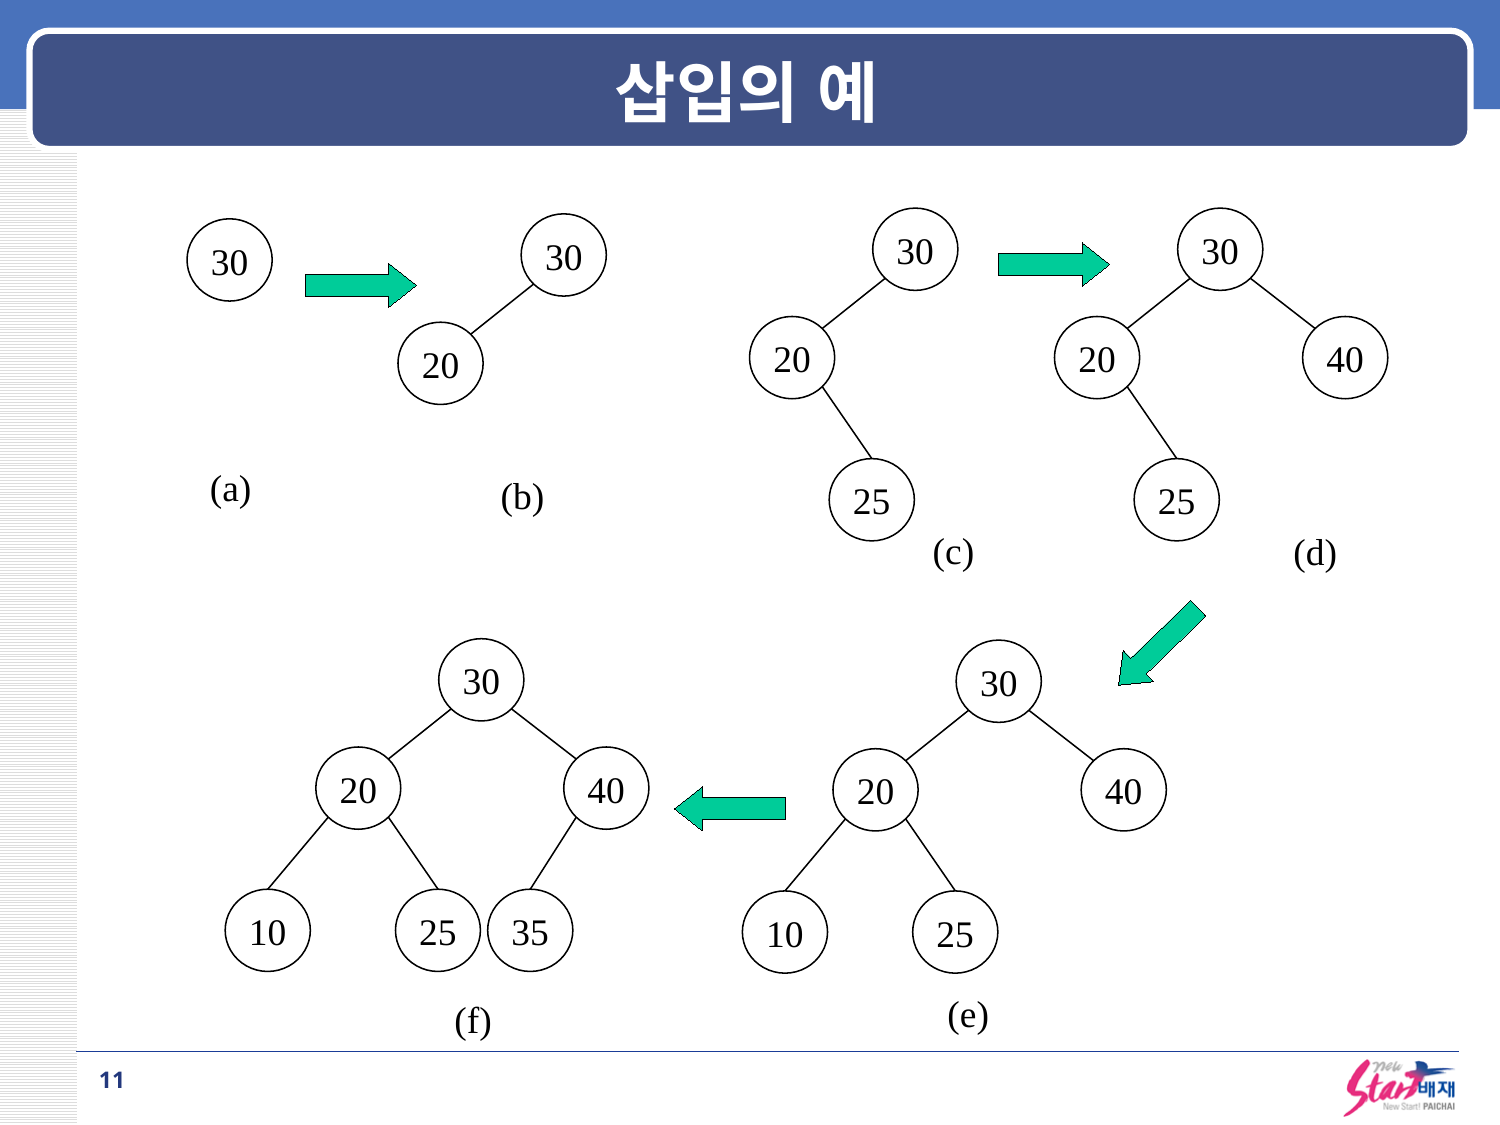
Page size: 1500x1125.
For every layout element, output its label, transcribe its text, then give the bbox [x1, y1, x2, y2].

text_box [470, 283, 534, 335]
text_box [388, 816, 439, 890]
text_box 11 [76, 1058, 148, 1099]
text_box [305, 263, 417, 308]
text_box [511, 708, 577, 760]
picture [1340, 1052, 1459, 1124]
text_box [267, 816, 329, 890]
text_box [821, 277, 886, 329]
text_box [905, 818, 956, 892]
text_box (d) [1278, 520, 1353, 581]
text_box (e) [932, 982, 1005, 1042]
text_box (b) [485, 464, 560, 525]
text_box 40 [1081, 748, 1167, 831]
text_box 25 [395, 889, 481, 972]
text_box 35 [487, 889, 573, 972]
text_box 40 [563, 746, 649, 830]
title 삽입의 예 [106, 44, 1388, 138]
text_box [1118, 600, 1206, 686]
text_box 30 [872, 208, 958, 291]
text_box 40 [1302, 316, 1388, 399]
text_box 30 [438, 638, 524, 721]
text_box 30 [521, 213, 607, 297]
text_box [905, 710, 969, 761]
text_box 20 [1054, 316, 1140, 399]
text_box 20 [397, 322, 484, 405]
text_box 20 [315, 746, 401, 830]
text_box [388, 708, 452, 760]
text_box 25 [912, 891, 998, 974]
text_box (a) [195, 456, 267, 516]
text_box 25 [829, 458, 915, 541]
text_box [998, 242, 1110, 287]
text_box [1028, 710, 1094, 761]
text_box (f) [439, 988, 507, 1049]
text_box 30 [187, 218, 273, 302]
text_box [1126, 386, 1178, 459]
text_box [821, 386, 872, 459]
text_box 20 [749, 316, 835, 399]
text_box 20 [832, 748, 919, 831]
text_box (c) [917, 519, 990, 580]
text_box 30 [1177, 208, 1263, 291]
text_box 25 [1134, 458, 1220, 541]
text_box 10 [742, 891, 828, 974]
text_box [1126, 277, 1191, 329]
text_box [1250, 277, 1316, 329]
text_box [530, 816, 577, 890]
text_box [674, 786, 786, 831]
text_box 30 [956, 640, 1042, 723]
text_box 10 [225, 889, 311, 972]
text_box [784, 818, 846, 892]
